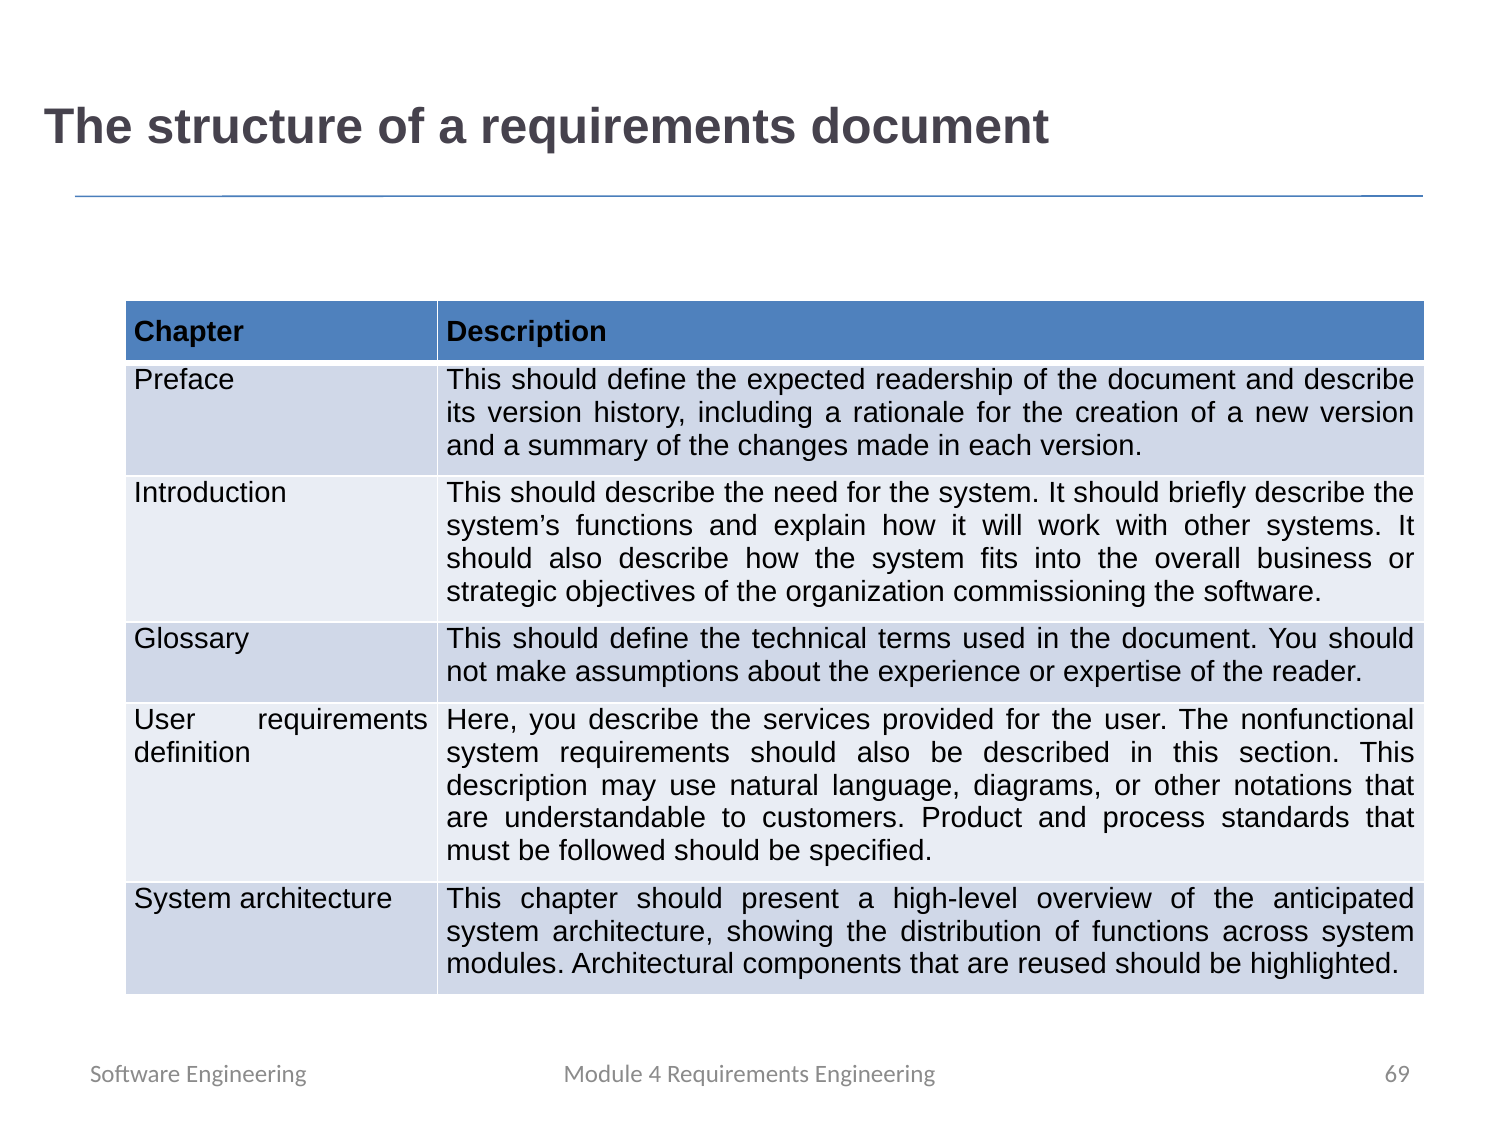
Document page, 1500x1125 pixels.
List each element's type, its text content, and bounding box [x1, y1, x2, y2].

slide_number Software Engineering [75, 1042, 425, 1103]
title The structure of a requirements document [28, 33, 1238, 213]
table_cell This should define the technical terms used in the document. You should not make assumptions about the experience or expertise of the reader. [438, 623, 1424, 702]
table_cell This should define the expected readership of the document and describe its version history, including a rationale for the creation of a new version and a summary of the changes made in each version. [438, 366, 1424, 475]
table_header Chapter [126, 301, 437, 360]
table_cell User requirements definition [126, 704, 437, 881]
table_cell This should describe the need for the system. It should briefly describe the system’s functions and explain how it will work with other systems. It should also describe how the system fits into the overall business or strategic objectives of the organization commissioning the software. [438, 477, 1424, 621]
table_cell System architecture [126, 883, 437, 994]
slide_number 69 [1074, 1042, 1425, 1103]
table_header Description [438, 301, 1424, 360]
footer Module 4 Requirements Engineering [512, 1042, 988, 1103]
table_cell Glossary [126, 623, 437, 702]
table_cell Preface [126, 366, 437, 475]
table_cell Here, you describe the services provided for the user. The nonfunctional system requirements should also be described in this section. This description may use natural language, diagrams, or other notations that are understandable to customers. Product and process standards that must be followed should be specified. [438, 704, 1424, 881]
table_cell Introduction [126, 477, 437, 621]
table_cell This chapter should present a high-level overview of the anticipated system architecture, showing the distribution of functions across system modules. Architectural components that are reused should be highlighted. [438, 883, 1424, 994]
